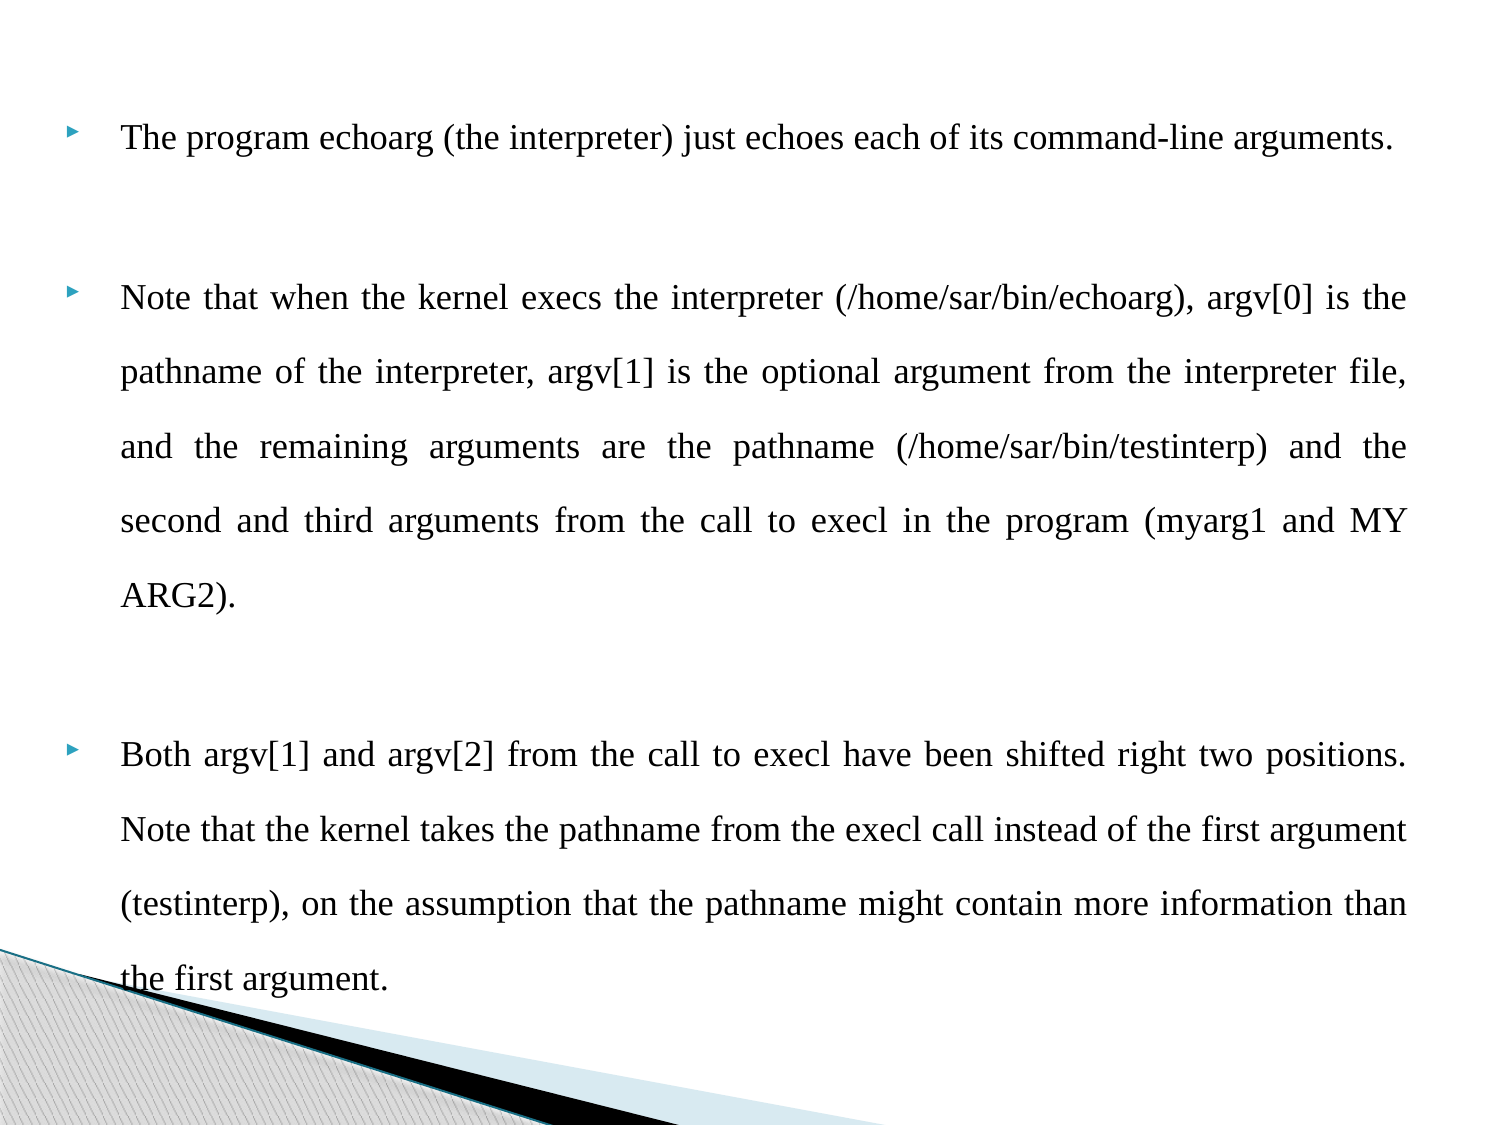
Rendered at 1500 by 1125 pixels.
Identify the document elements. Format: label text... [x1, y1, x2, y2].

list The program echoarg (the interpreter) just echoes each of its command-line arguments. Note that when the kernel execs the interpreter (/home/sar/bin/echoarg), argv[0] is the pathname of the interpreter, argv[1] is the optional argument from the interpreter file, and the remaining arguments are the pathname (/home/sar/bin/testinterp) and the second and third arguments from the call to execl in the program (myarg1 and MY ARG2). Both argv[1] and argv[2] from the call to execl have been shifted right two positions. Note that the kernel takes the pathname from the execl call instead of the first argument (testinterp), on the assumption that the pathname might contain more information than the first argument. [50, 75, 1425, 1050]
